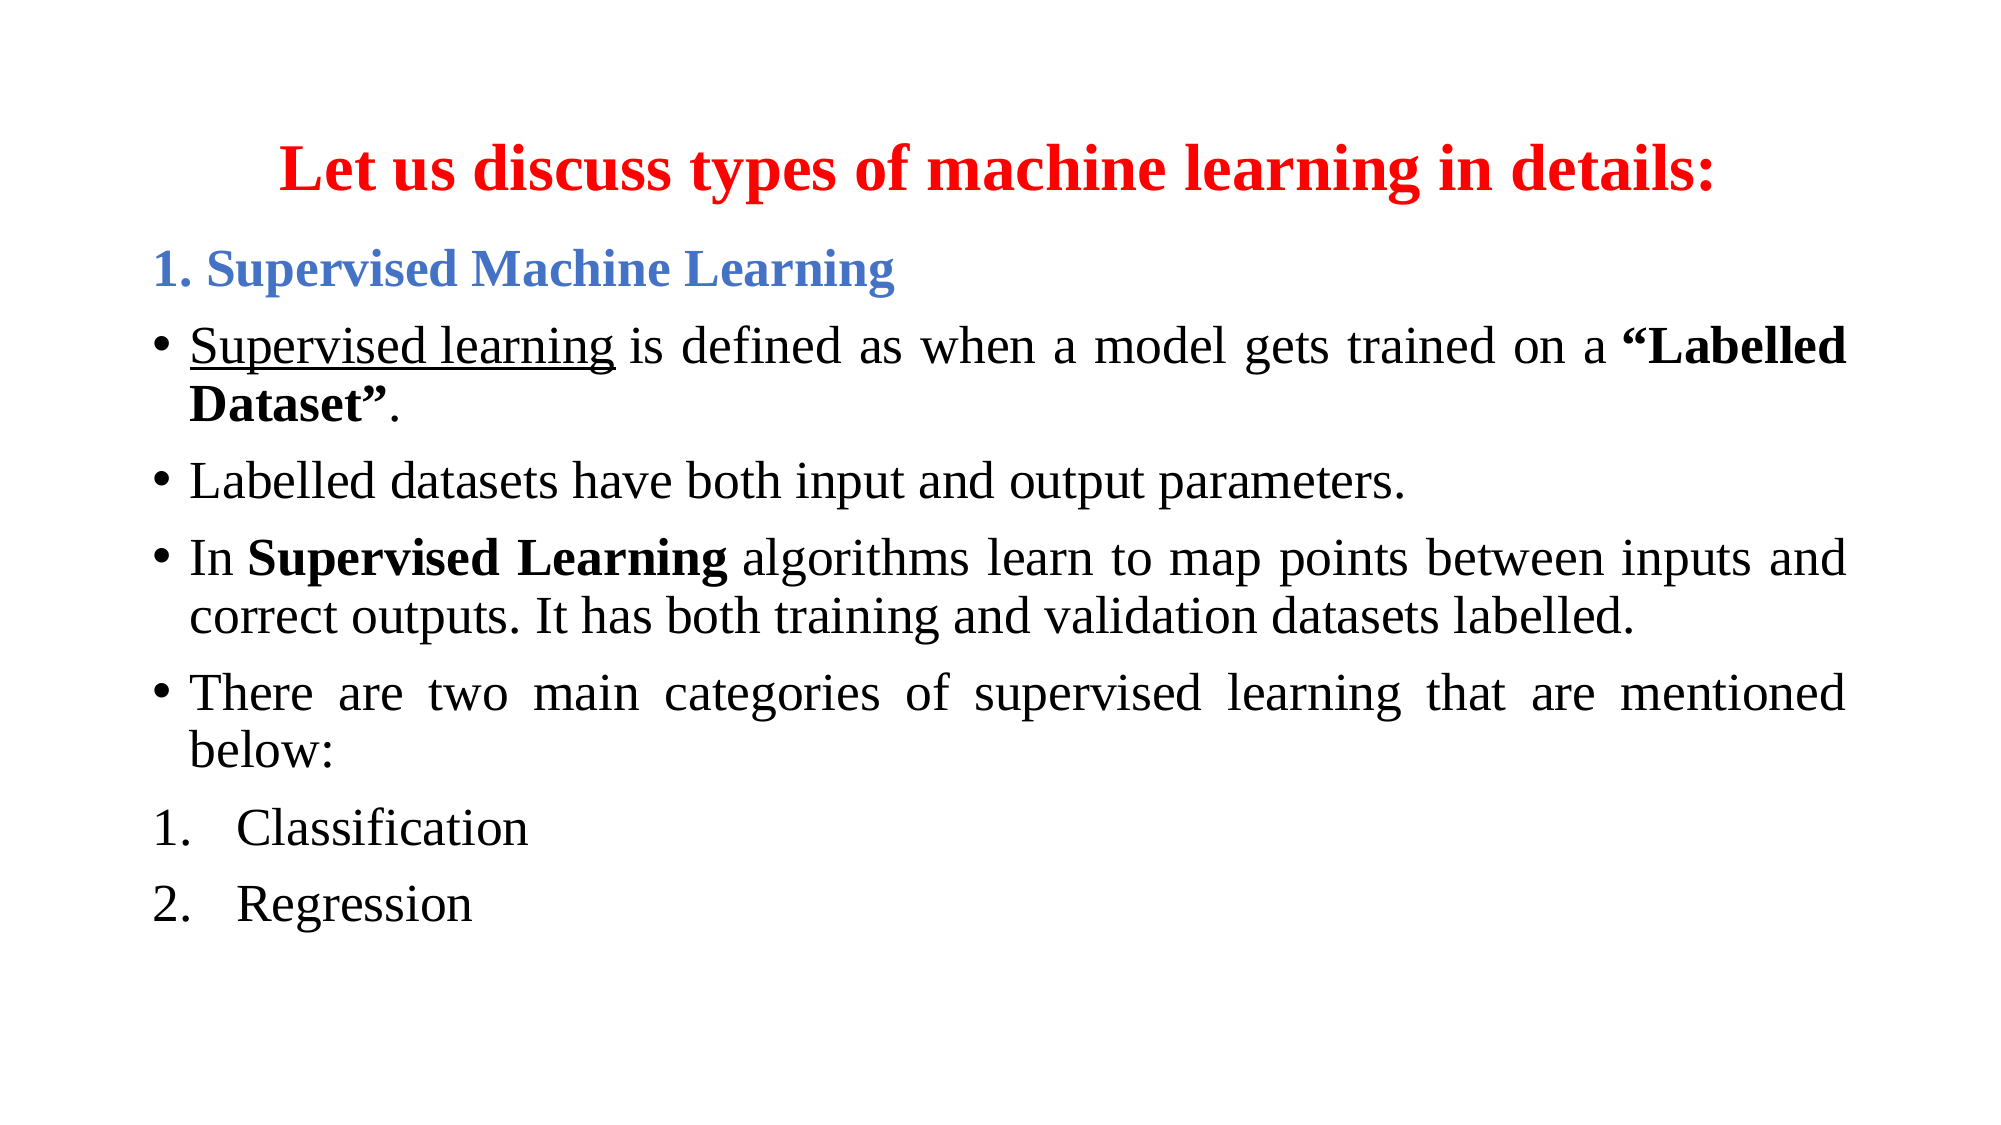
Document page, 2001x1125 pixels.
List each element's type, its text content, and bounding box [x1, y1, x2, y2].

list 1. Supervised Machine Learning Supervised learning is defined as when a model gets trained on a “Labelled Dataset”. Labelled datasets have both input and output parameters. In Supervised Learning algorithms learn to map points between inputs and correct outputs. It has both training and validation datasets labelled. There are two main categories of supervised learning that are mentioned below: Classification Regression [137, 232, 1863, 947]
title Let us discuss types of machine learning in details: [137, 59, 1863, 232]
